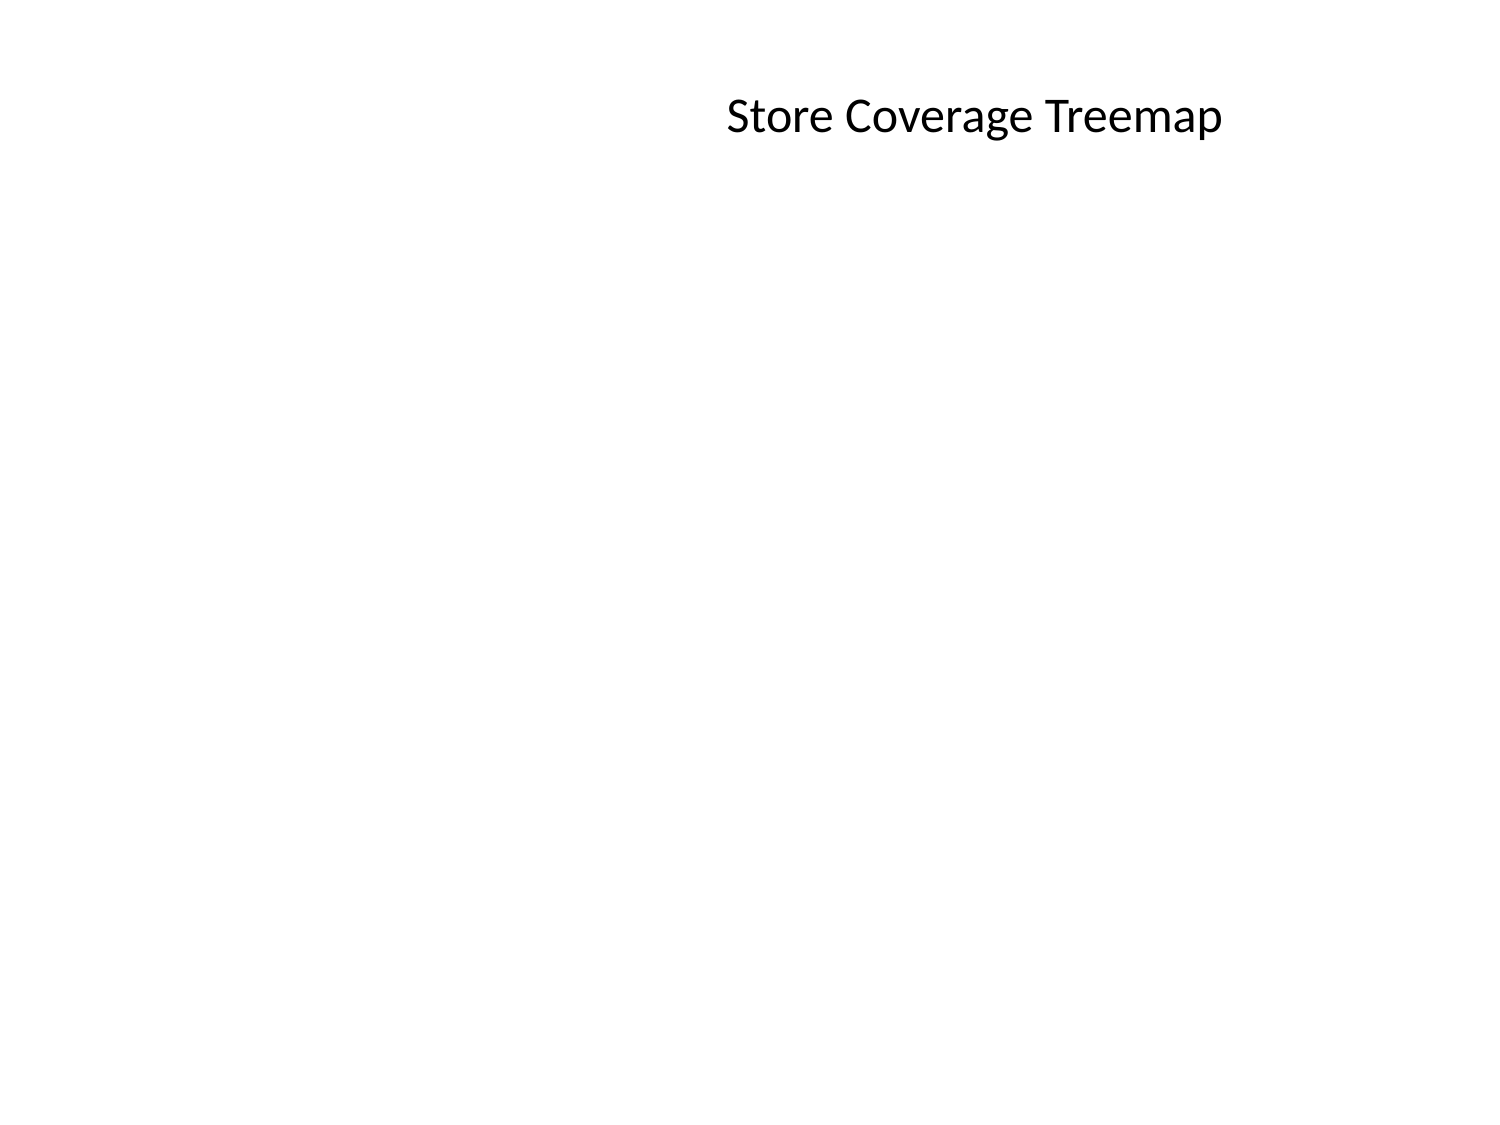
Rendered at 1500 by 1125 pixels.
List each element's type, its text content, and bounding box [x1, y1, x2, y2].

text_box Store Coverage Treemap [711, 74, 1239, 150]
